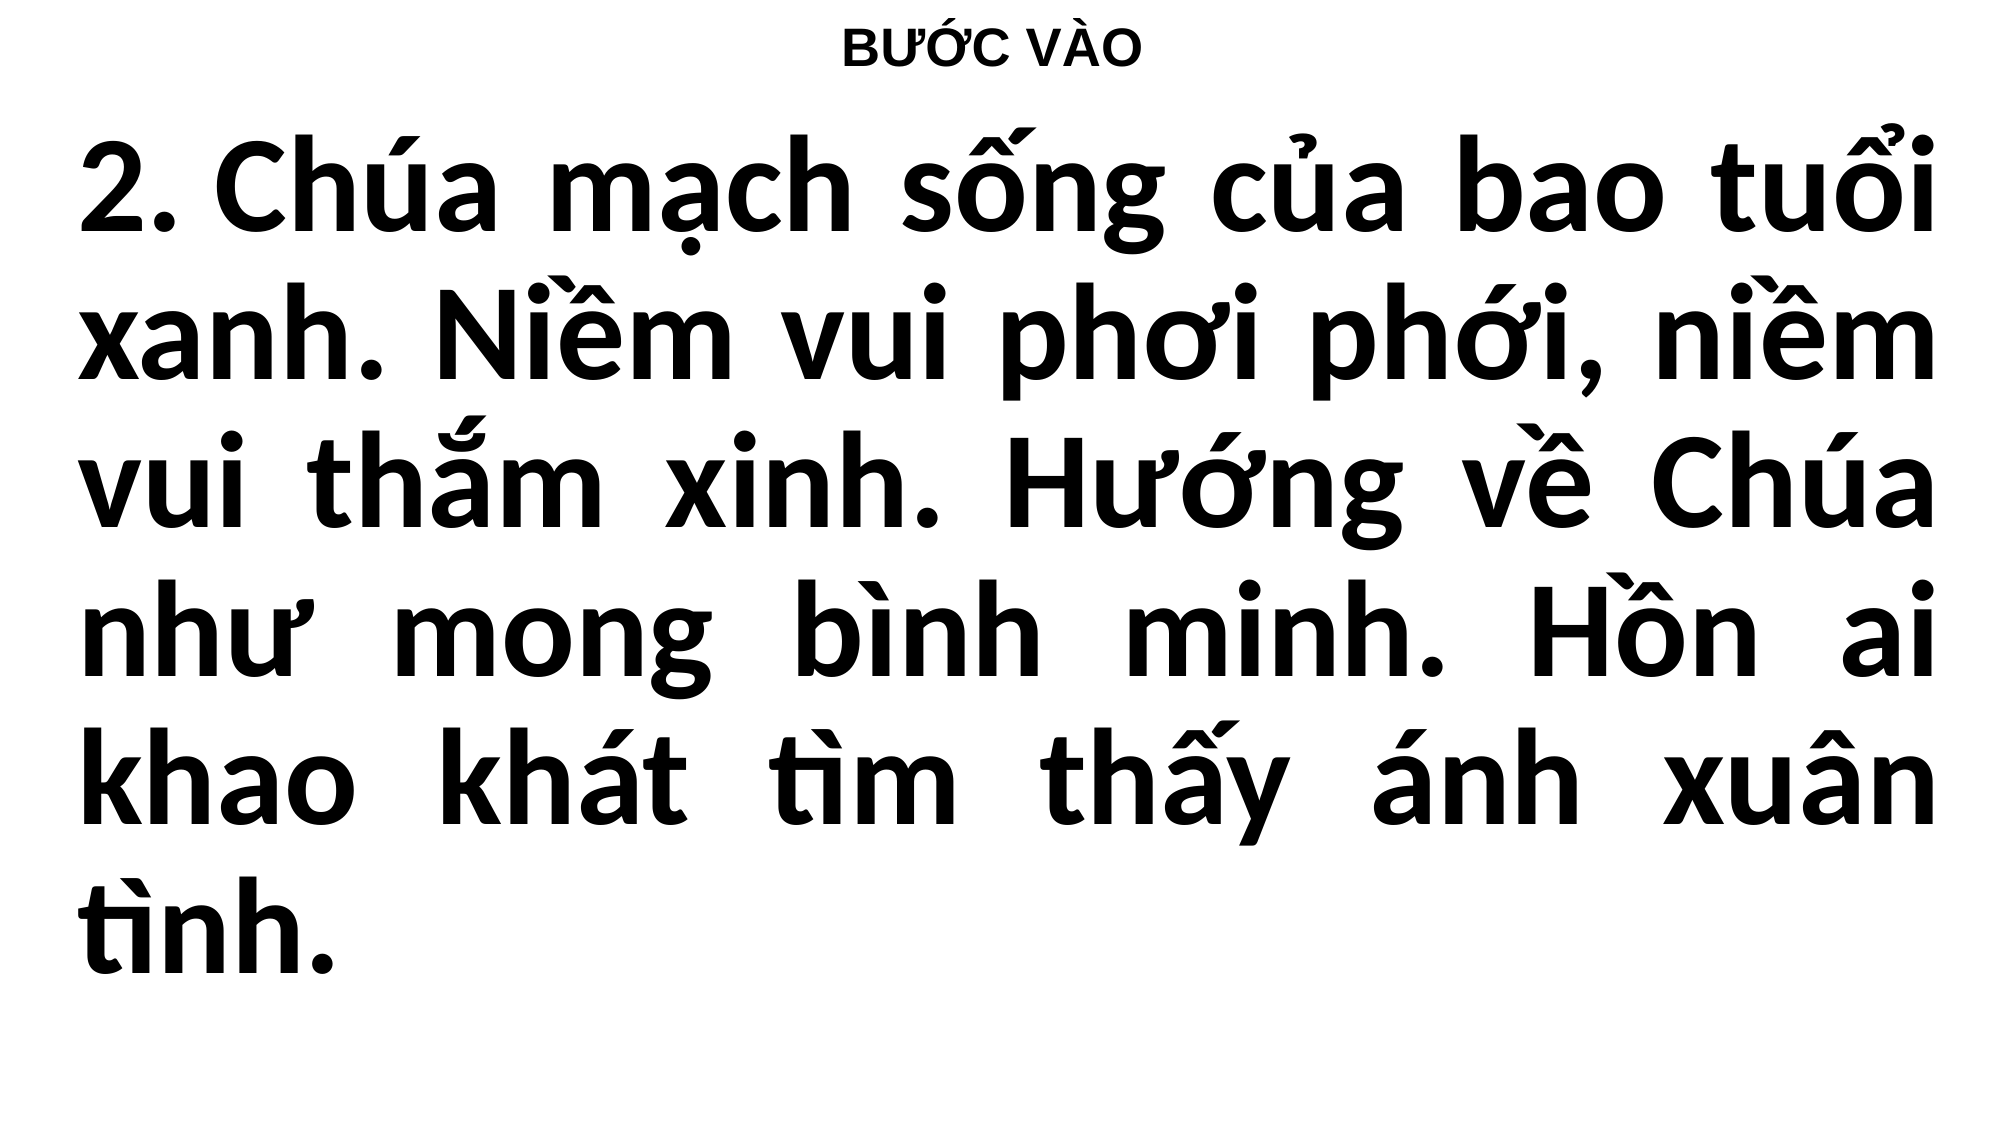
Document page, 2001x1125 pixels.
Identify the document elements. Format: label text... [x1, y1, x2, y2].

list 2. Chúa mạch sống của bao tuổi xanh. Niềm vui phơi phới, niềm vui thắm xinh. Hướng về Chúa như mong bình minh. Hồn ai khao khát tìm thấy ánh xuân tình. [62, 104, 1956, 1014]
title BƯỚC VÀO [137, 0, 1863, 119]
